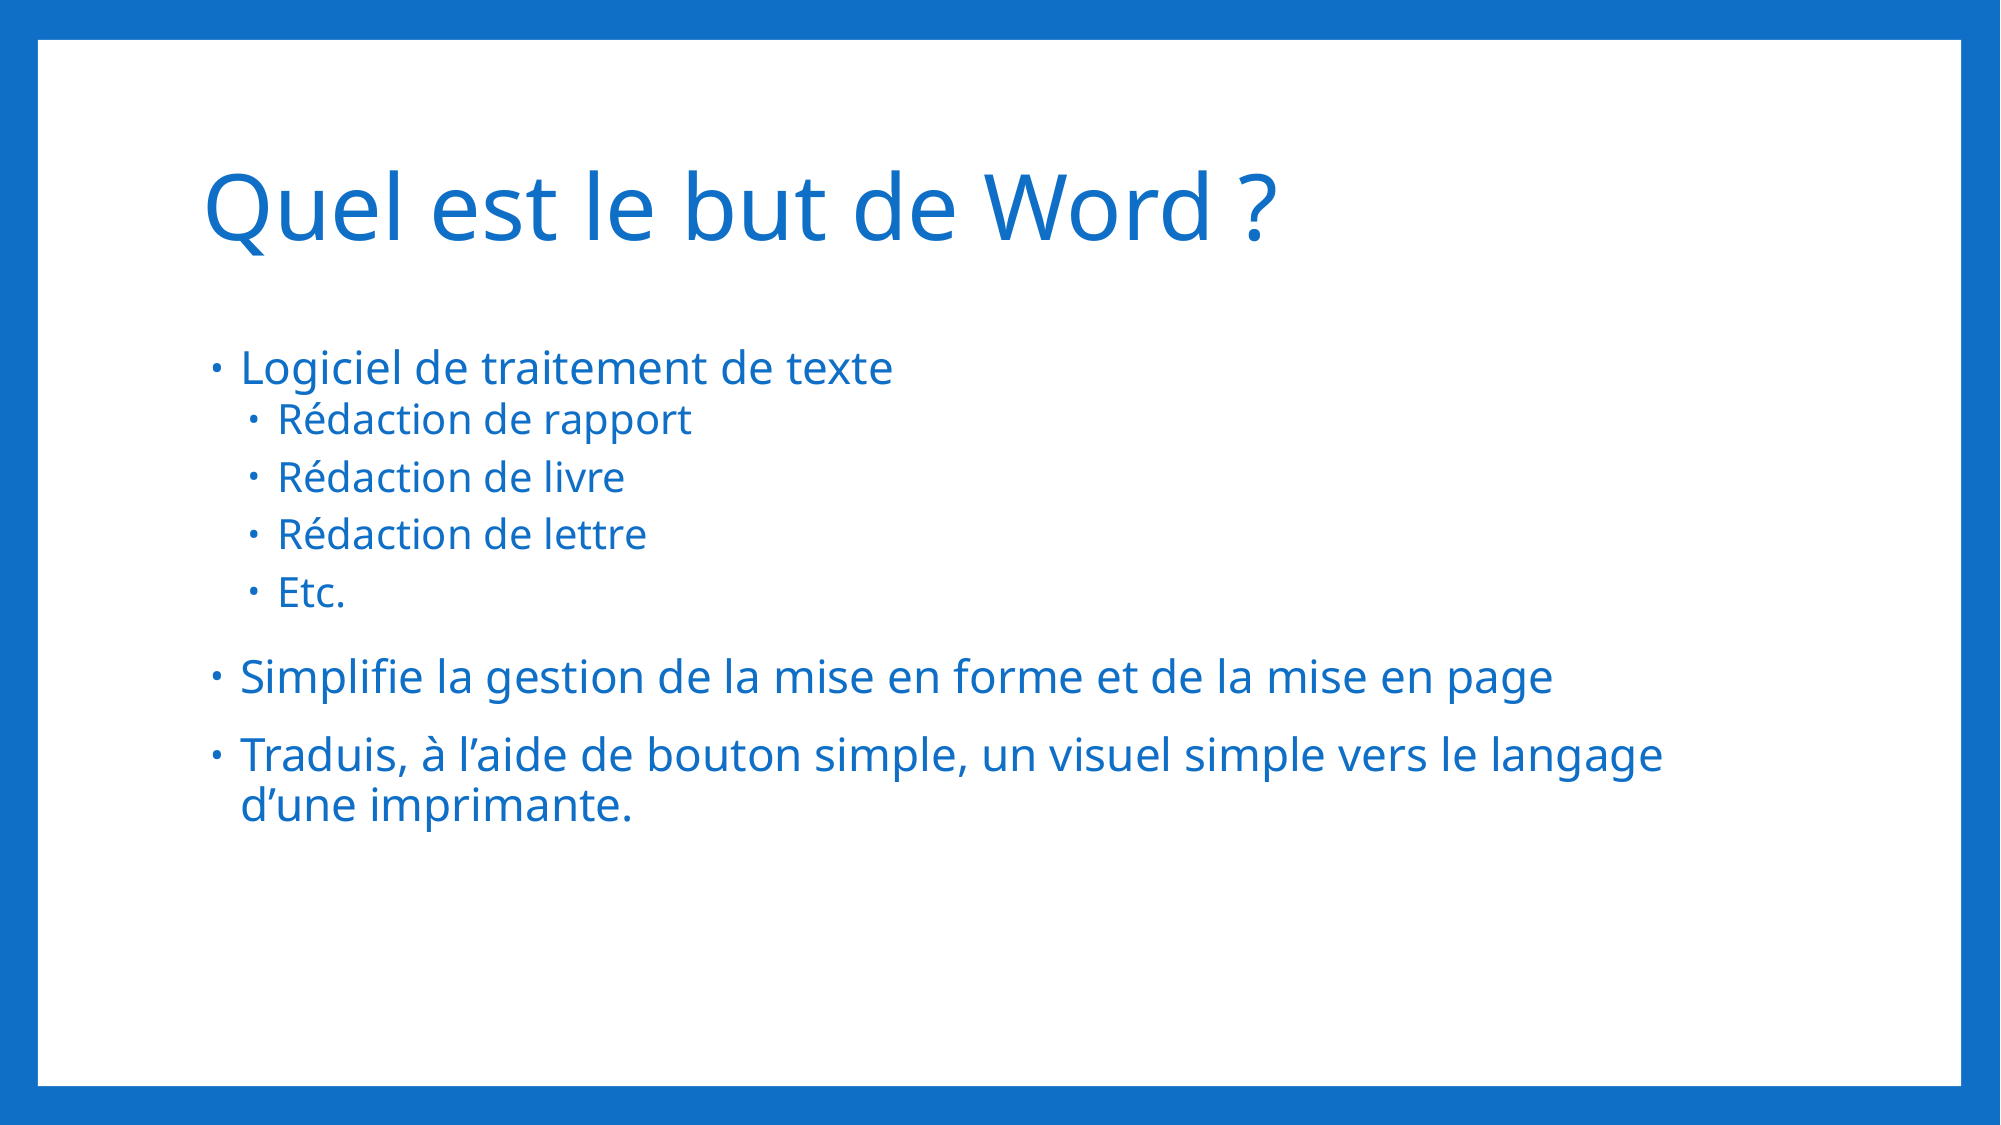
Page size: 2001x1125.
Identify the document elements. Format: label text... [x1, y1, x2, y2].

title Quel est le but de Word ? [187, 99, 1808, 323]
list Logiciel de traitement de texte Rédaction de rapport Rédaction de livre Rédaction de lettre Etc. Simplifie la gestion de la mise en forme et de la mise en page Traduis, à l’aide de bouton simple, un visuel simple vers le langage d’une imprimante. [187, 337, 1808, 1000]
